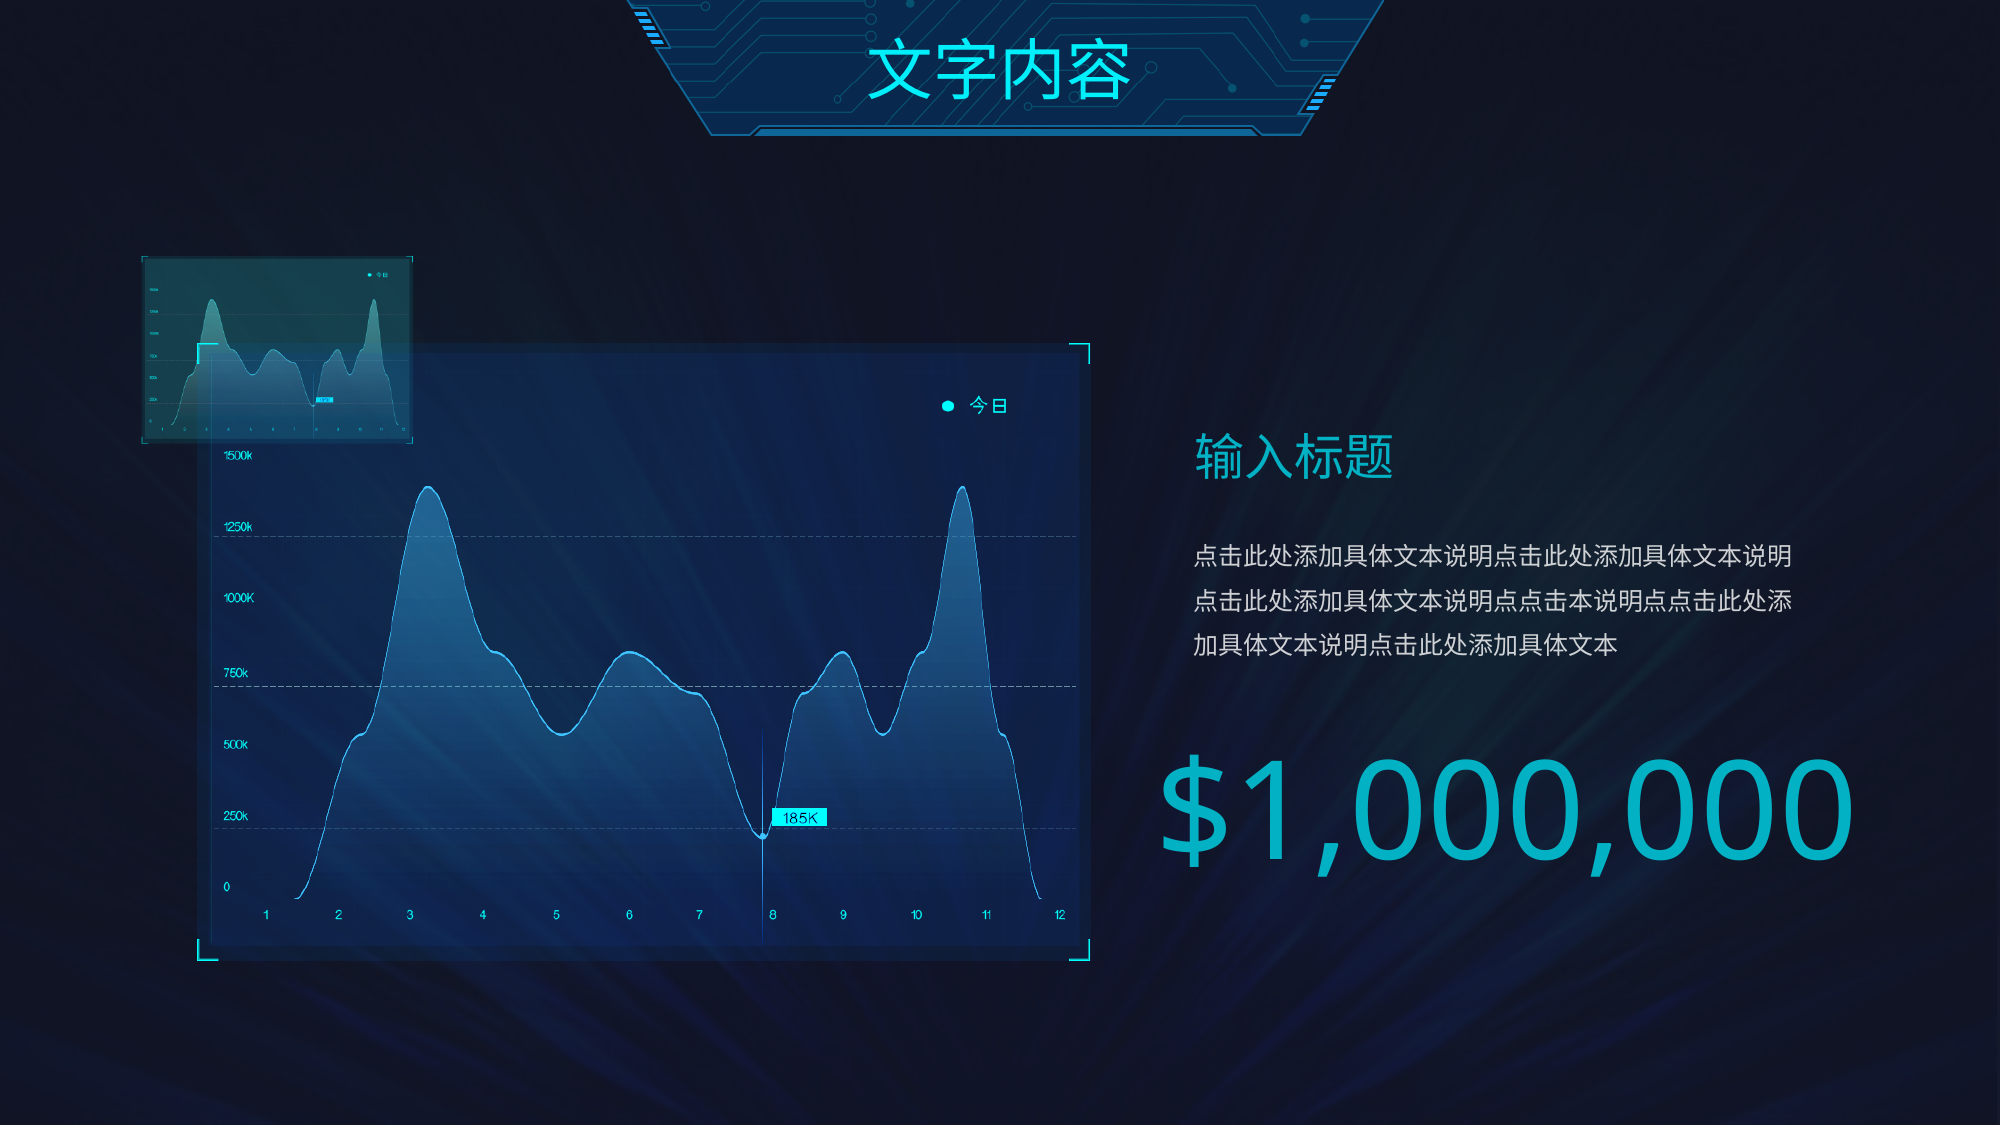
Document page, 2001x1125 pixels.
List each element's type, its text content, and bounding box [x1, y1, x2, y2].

picture [138, 241, 1121, 996]
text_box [1178, 418, 1814, 665]
text_box $1,000,000 [1140, 714, 1874, 895]
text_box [561, 0, 1439, 167]
